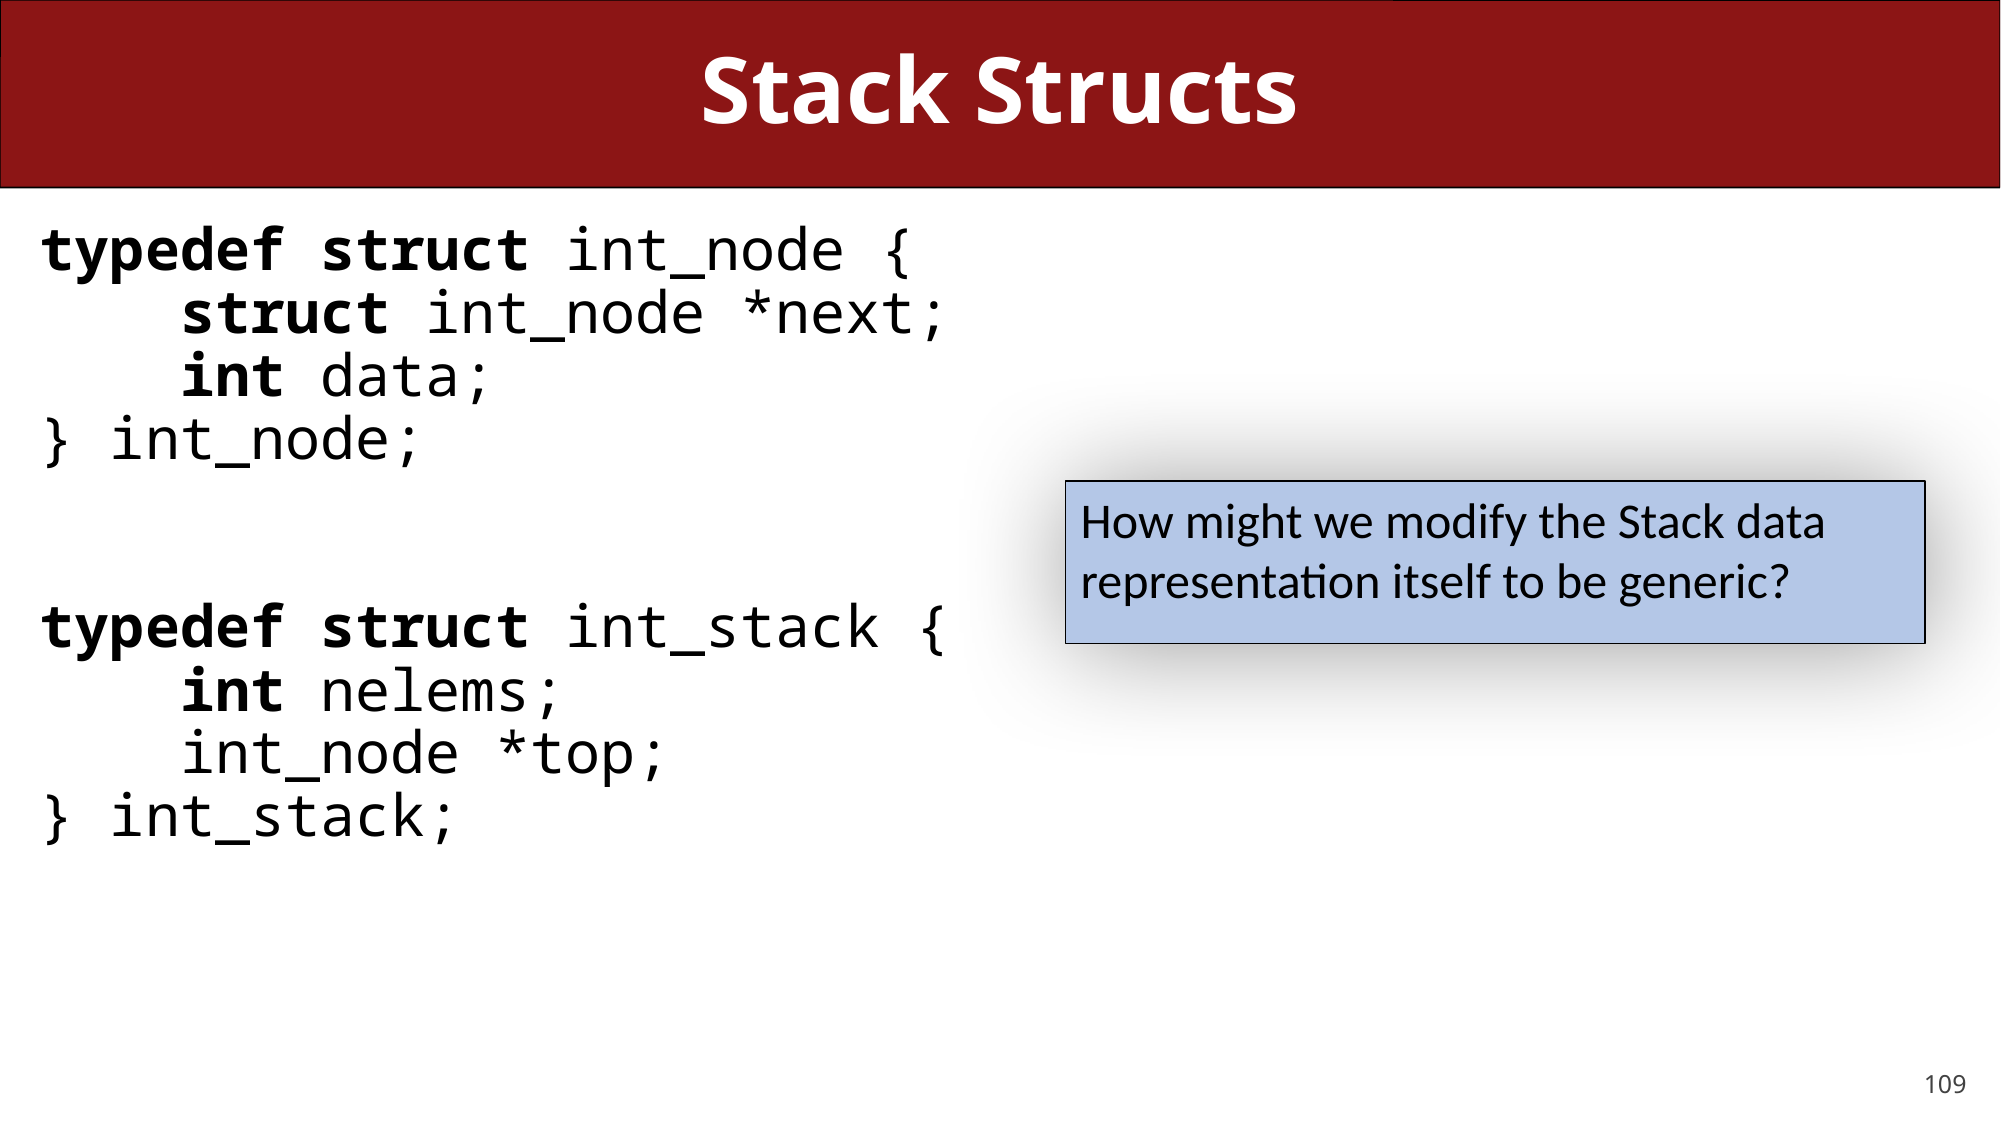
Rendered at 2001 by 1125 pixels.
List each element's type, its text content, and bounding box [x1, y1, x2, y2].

text_box How might we modify the Stack data representation itself to be generic? [1065, 481, 1925, 644]
list typedef struct int_node { struct int_node *next; int data; } int_node; typedef struct int_stack { int nelems; int_node *top; } int_stack; [24, 212, 1963, 1063]
title Stack Structs [75, 0, 1925, 188]
